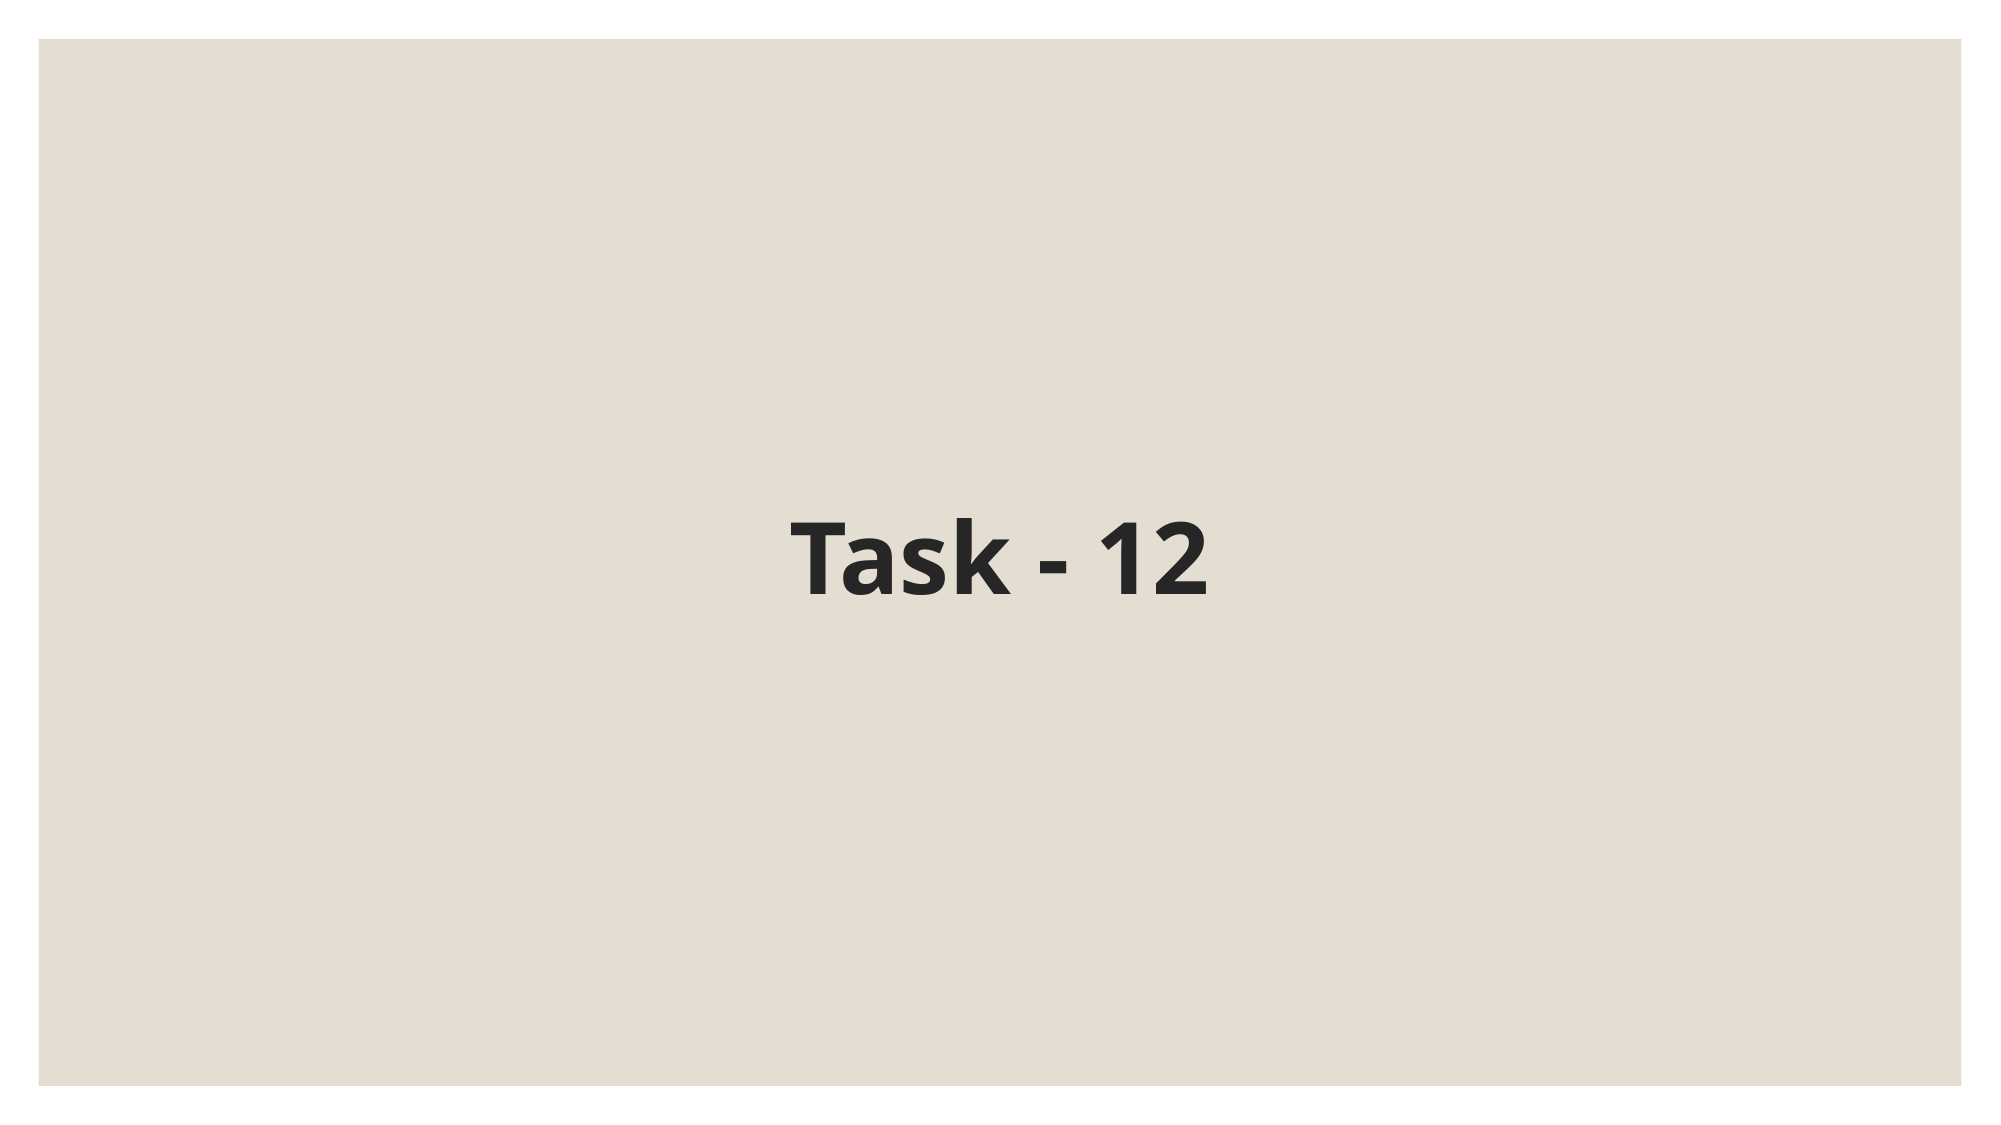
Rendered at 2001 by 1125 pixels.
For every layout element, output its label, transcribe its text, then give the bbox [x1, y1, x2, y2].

title Task - 12 [174, 450, 1825, 675]
